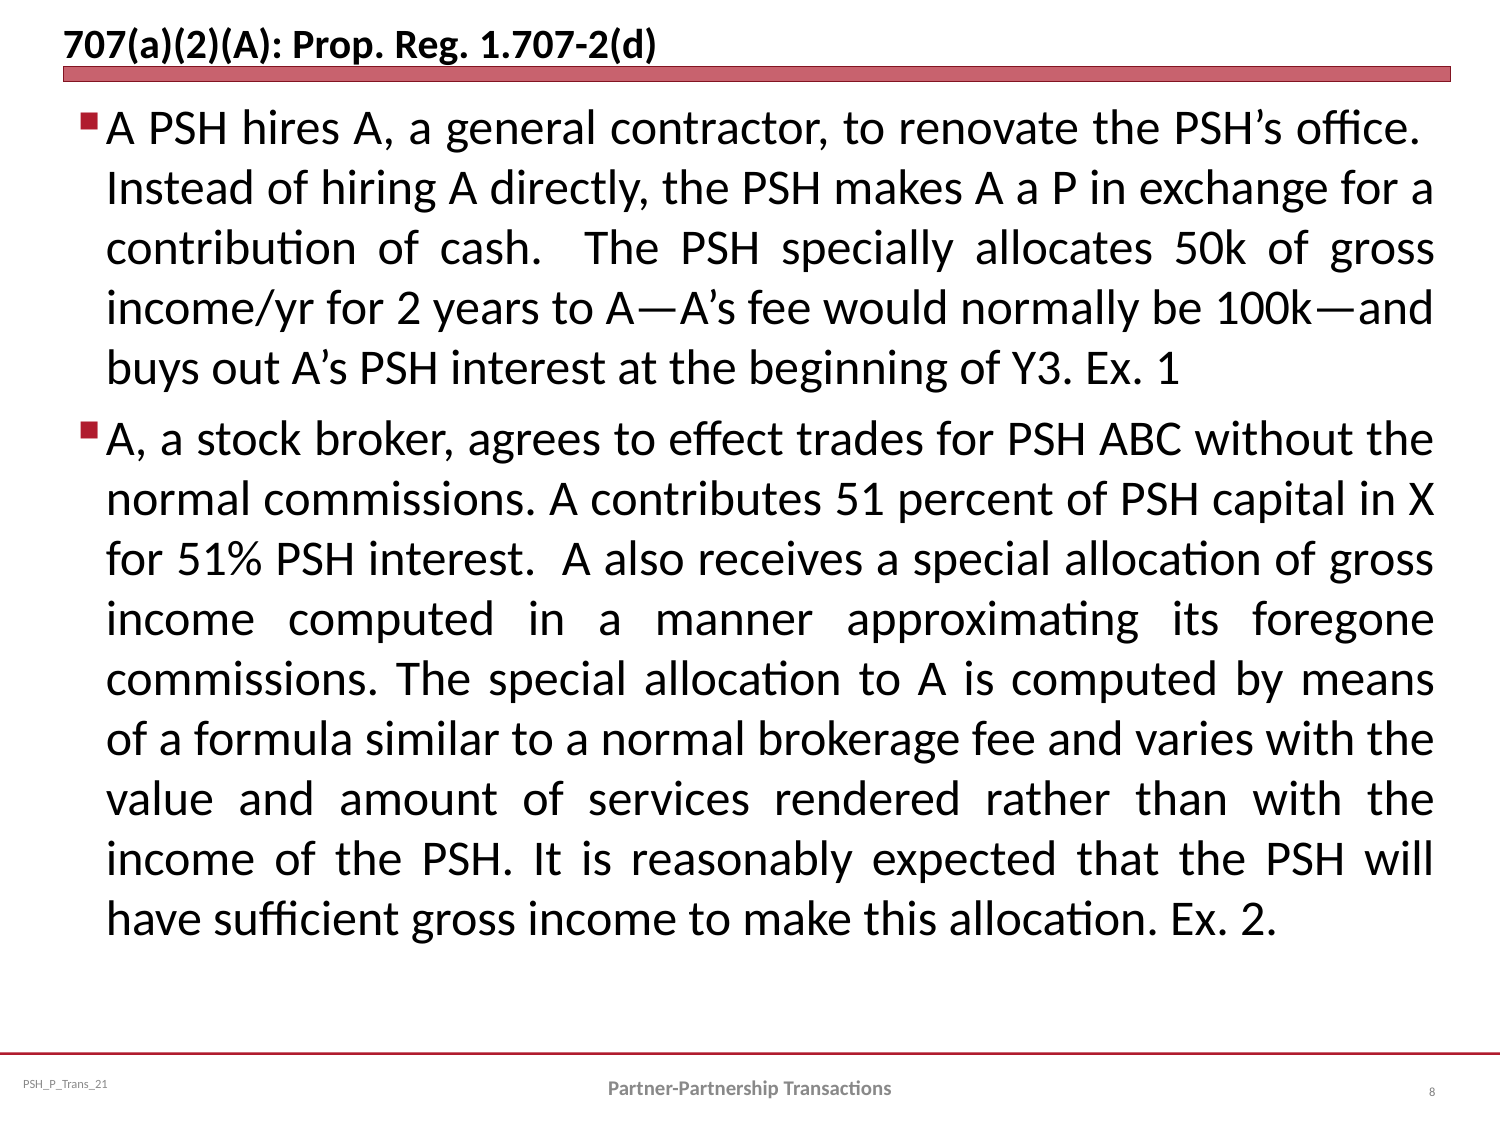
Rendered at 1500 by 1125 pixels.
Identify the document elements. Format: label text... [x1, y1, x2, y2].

footer Partner-Partnership Transactions [512, 1056, 988, 1117]
slide_number 8 [1375, 1061, 1451, 1122]
title 707(a)(2)(A): Prop. Reg. 1.707-2(d) [62, 6, 1451, 67]
list A PSH hires A, a general contractor, to renovate the PSH’s office. Instead of hiring A directly, the PSH makes A a P in exchange for a contribution of cash. The PSH specially allocates 50k of gross income/yr for 2 years to A—A’s fee would normally be 100k—and buys out A’s PSH interest at the beginning of Y3. Ex. 1 A, a stock broker, agrees to effect trades for PSH ABC without the normal commissions. A contributes 51 percent of PSH capital in X for 51% PSH interest. A also receives a special allocation of gross income computed in a manner approximating its foregone commissions. The special allocation to A is computed by means of a formula similar to a normal brokerage fee and varies with the value and amount of services rendered rather than with the income of the PSH. It is reasonably expected that the PSH will have sufficient gross income to make this allocation. Ex. 2. [63, 87, 1451, 1041]
